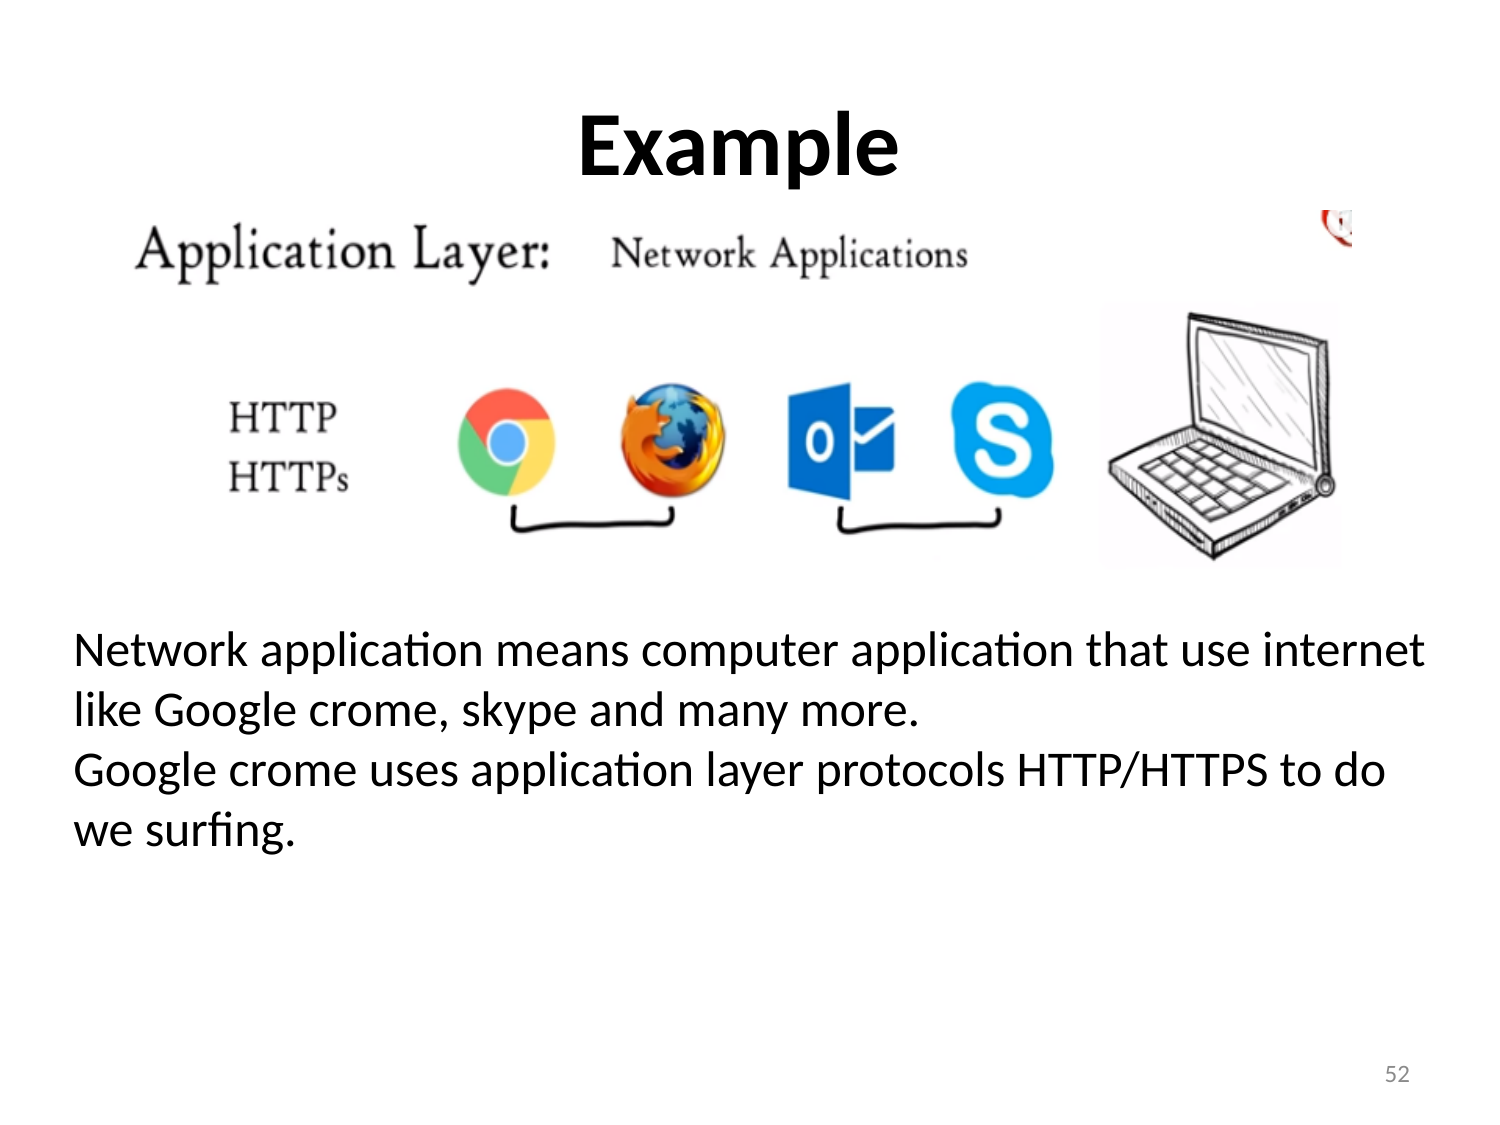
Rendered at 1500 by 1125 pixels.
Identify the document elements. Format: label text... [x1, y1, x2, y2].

slide_number 52 [1074, 1042, 1425, 1103]
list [116, 210, 1352, 575]
text_box Network application means computer application that use internet like Google crome, skype and many more. Google crome uses application layer protocols HTTP/HTTPS to do we surfing. [58, 609, 1442, 925]
title Example [75, 45, 1425, 233]
